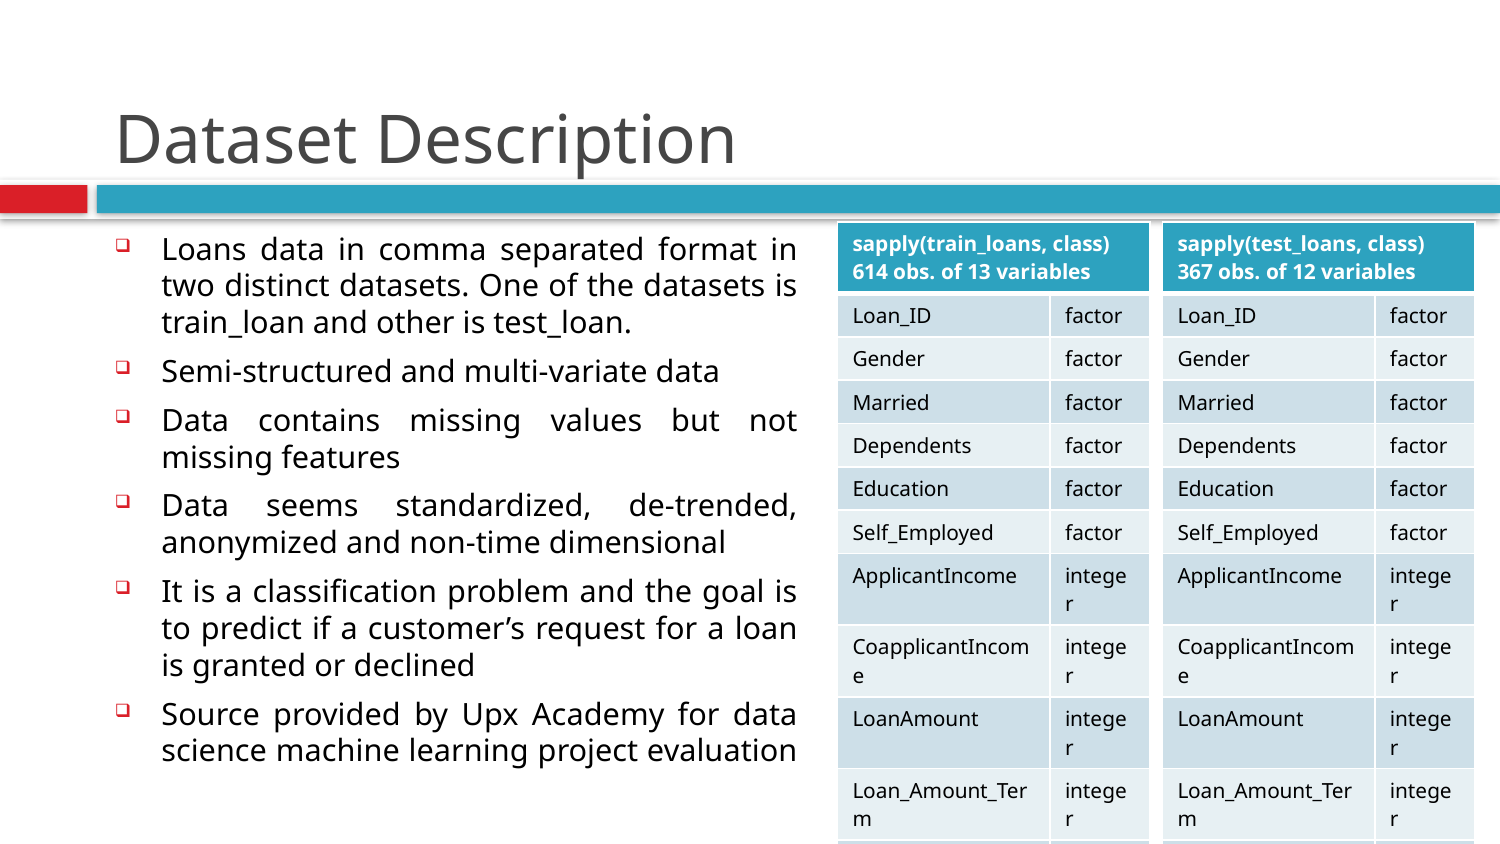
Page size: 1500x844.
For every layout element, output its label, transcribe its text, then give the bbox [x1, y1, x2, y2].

table_cell CoapplicantIncome [838, 626, 1049, 696]
table_cell Gender [1163, 338, 1374, 379]
table_cell factor [1051, 296, 1149, 336]
table_cell integer [1051, 698, 1149, 768]
table_cell factor [1051, 424, 1149, 466]
table_cell factor [1376, 424, 1474, 466]
table_cell LoanAmount [838, 698, 1049, 768]
table_cell Loan_ID [838, 296, 1049, 336]
table_cell factor [1051, 338, 1149, 379]
table_cell integer [1051, 554, 1149, 624]
table_cell factor [1376, 296, 1474, 336]
table_cell factor [1376, 381, 1474, 423]
table_cell integer [1376, 626, 1474, 696]
table_cell Dependents [838, 424, 1049, 466]
table_cell Self_Employed [1163, 511, 1374, 553]
table_cell ApplicantIncome [838, 554, 1049, 624]
table_header sapply(test_loans, class) 367 obs. of 12 variables [1163, 223, 1474, 291]
table_cell integer [1376, 698, 1474, 768]
table_cell factor [1376, 338, 1474, 379]
table_cell CoapplicantIncome [1163, 626, 1374, 696]
table_cell factor [1051, 511, 1149, 553]
table_cell factor [1376, 511, 1474, 553]
table_cell Loan_Amount_Term [838, 769, 1049, 839]
list Loans data in comma separated format in two distinct datasets. One of the datasets is train_loan and other is test_loan. Semi-structured and multi-variate data Data contains missing values but not missing features Data seems standardized, de-trended, anonymized and non-time dimensional It is a classification problem and the goal is to predict if a customer’s request for a loan is granted or declined Source provided by Upx Academy for data science machine learning project evaluation [99, 221, 813, 835]
table_cell factor [1051, 468, 1149, 509]
table_cell Married [1163, 381, 1374, 423]
title Dataset Description [99, 19, 763, 185]
table_cell integer [1376, 769, 1474, 839]
table_cell Gender [838, 338, 1049, 379]
table_cell Self_Employed [838, 511, 1049, 553]
table_cell Education [838, 468, 1049, 509]
table_cell Dependents [1163, 424, 1374, 466]
table_cell ApplicantIncome [1163, 554, 1374, 624]
table_cell Loan_Amount_Term [1163, 769, 1374, 839]
table_cell factor [1376, 468, 1474, 509]
table_cell Married [838, 381, 1049, 423]
table_header sapply(train_loans, class) 614 obs. of 13 variables [838, 223, 1149, 291]
table_cell Loan_ID [1163, 296, 1374, 336]
table_cell LoanAmount [1163, 698, 1374, 768]
table_cell factor [1051, 381, 1149, 423]
table_cell integer [1051, 769, 1149, 839]
table_cell integer [1376, 554, 1474, 624]
table_cell Education [1163, 468, 1374, 509]
table_cell integer [1051, 626, 1149, 696]
